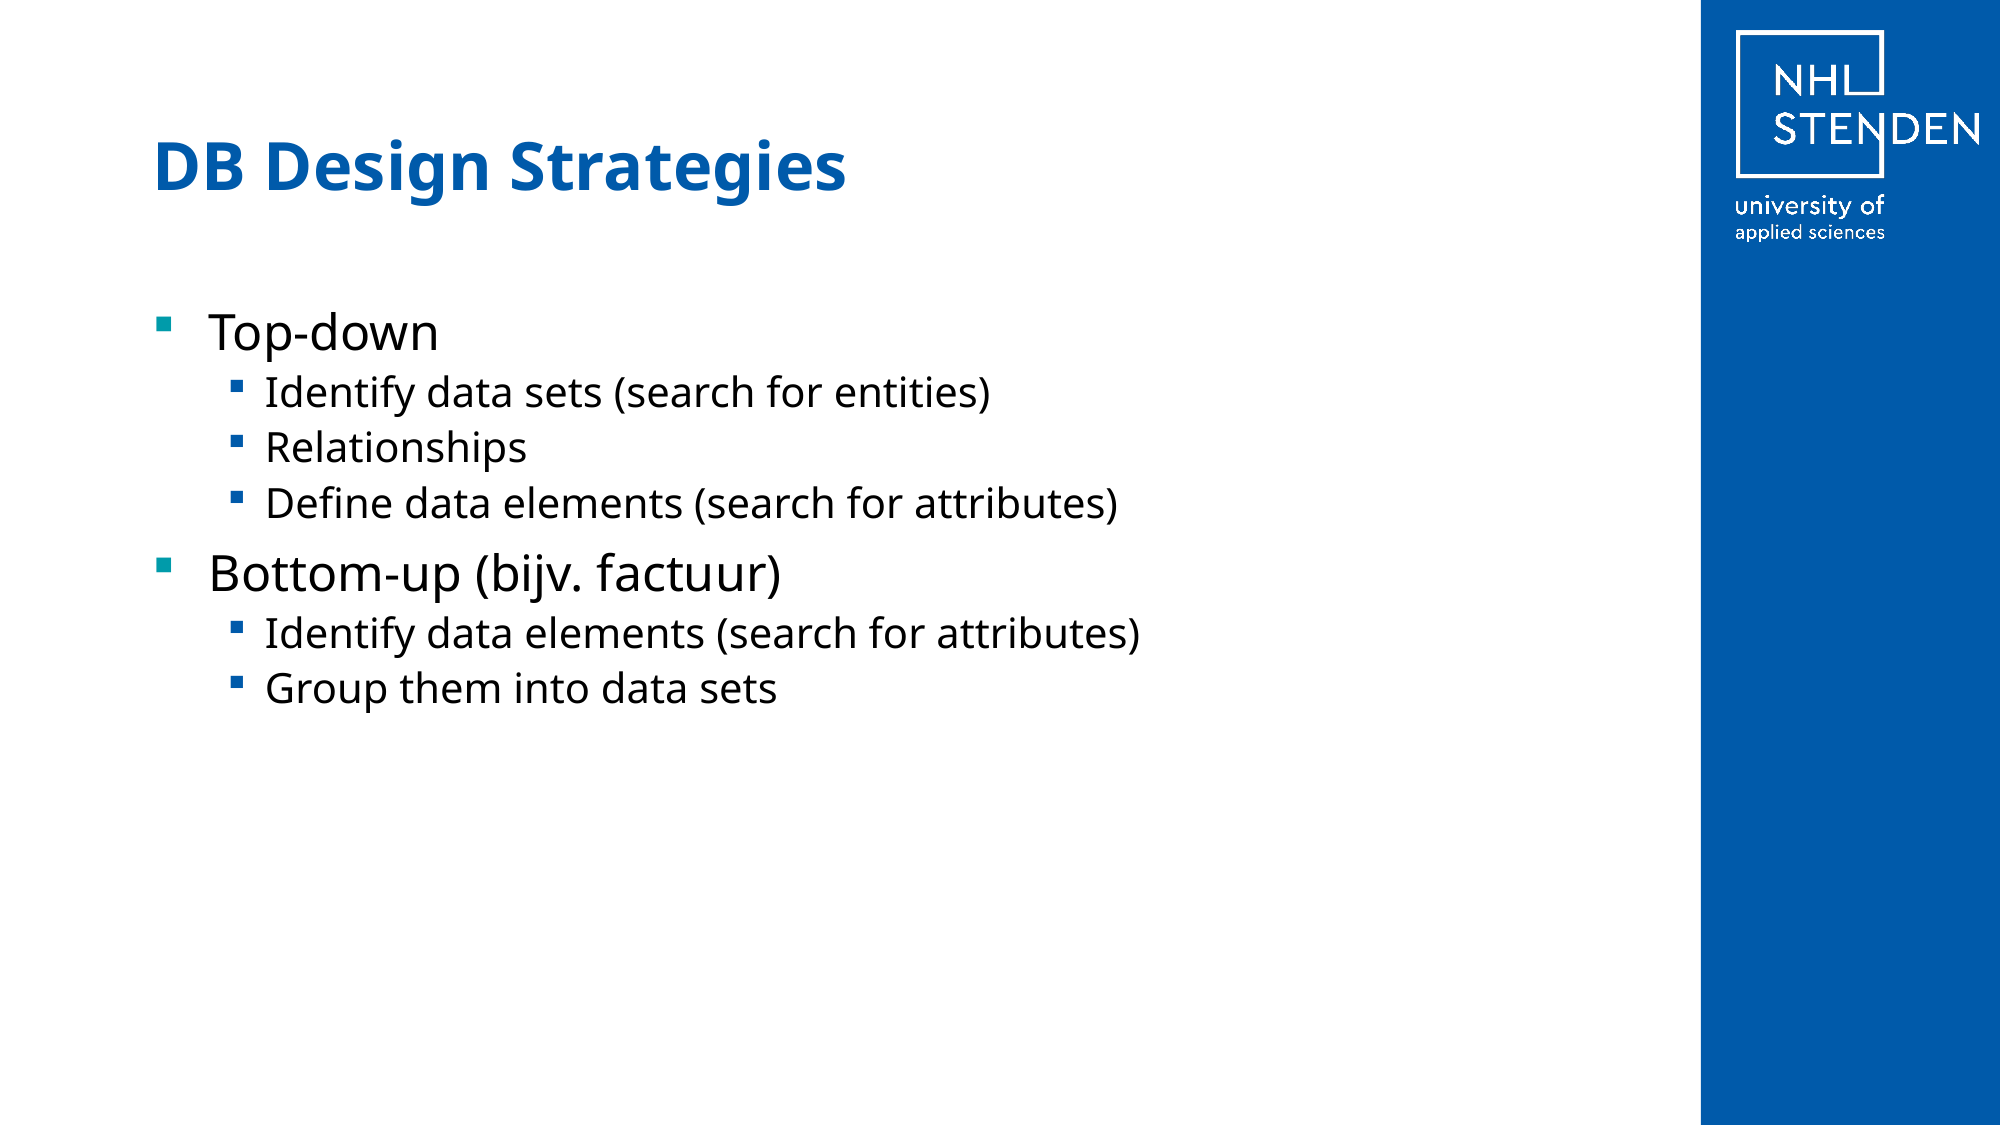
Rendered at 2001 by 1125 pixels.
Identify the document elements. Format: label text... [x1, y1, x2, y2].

title DB Design Strategies [137, 59, 1679, 278]
list Top-down Identify data sets (search for entities) Relationships Define data elements (search for attributes) Bottom-up (bijv. factuur) Identify data elements (search for attributes) Group them into data sets [137, 299, 1679, 1085]
picture [1678, 0, 2001, 300]
